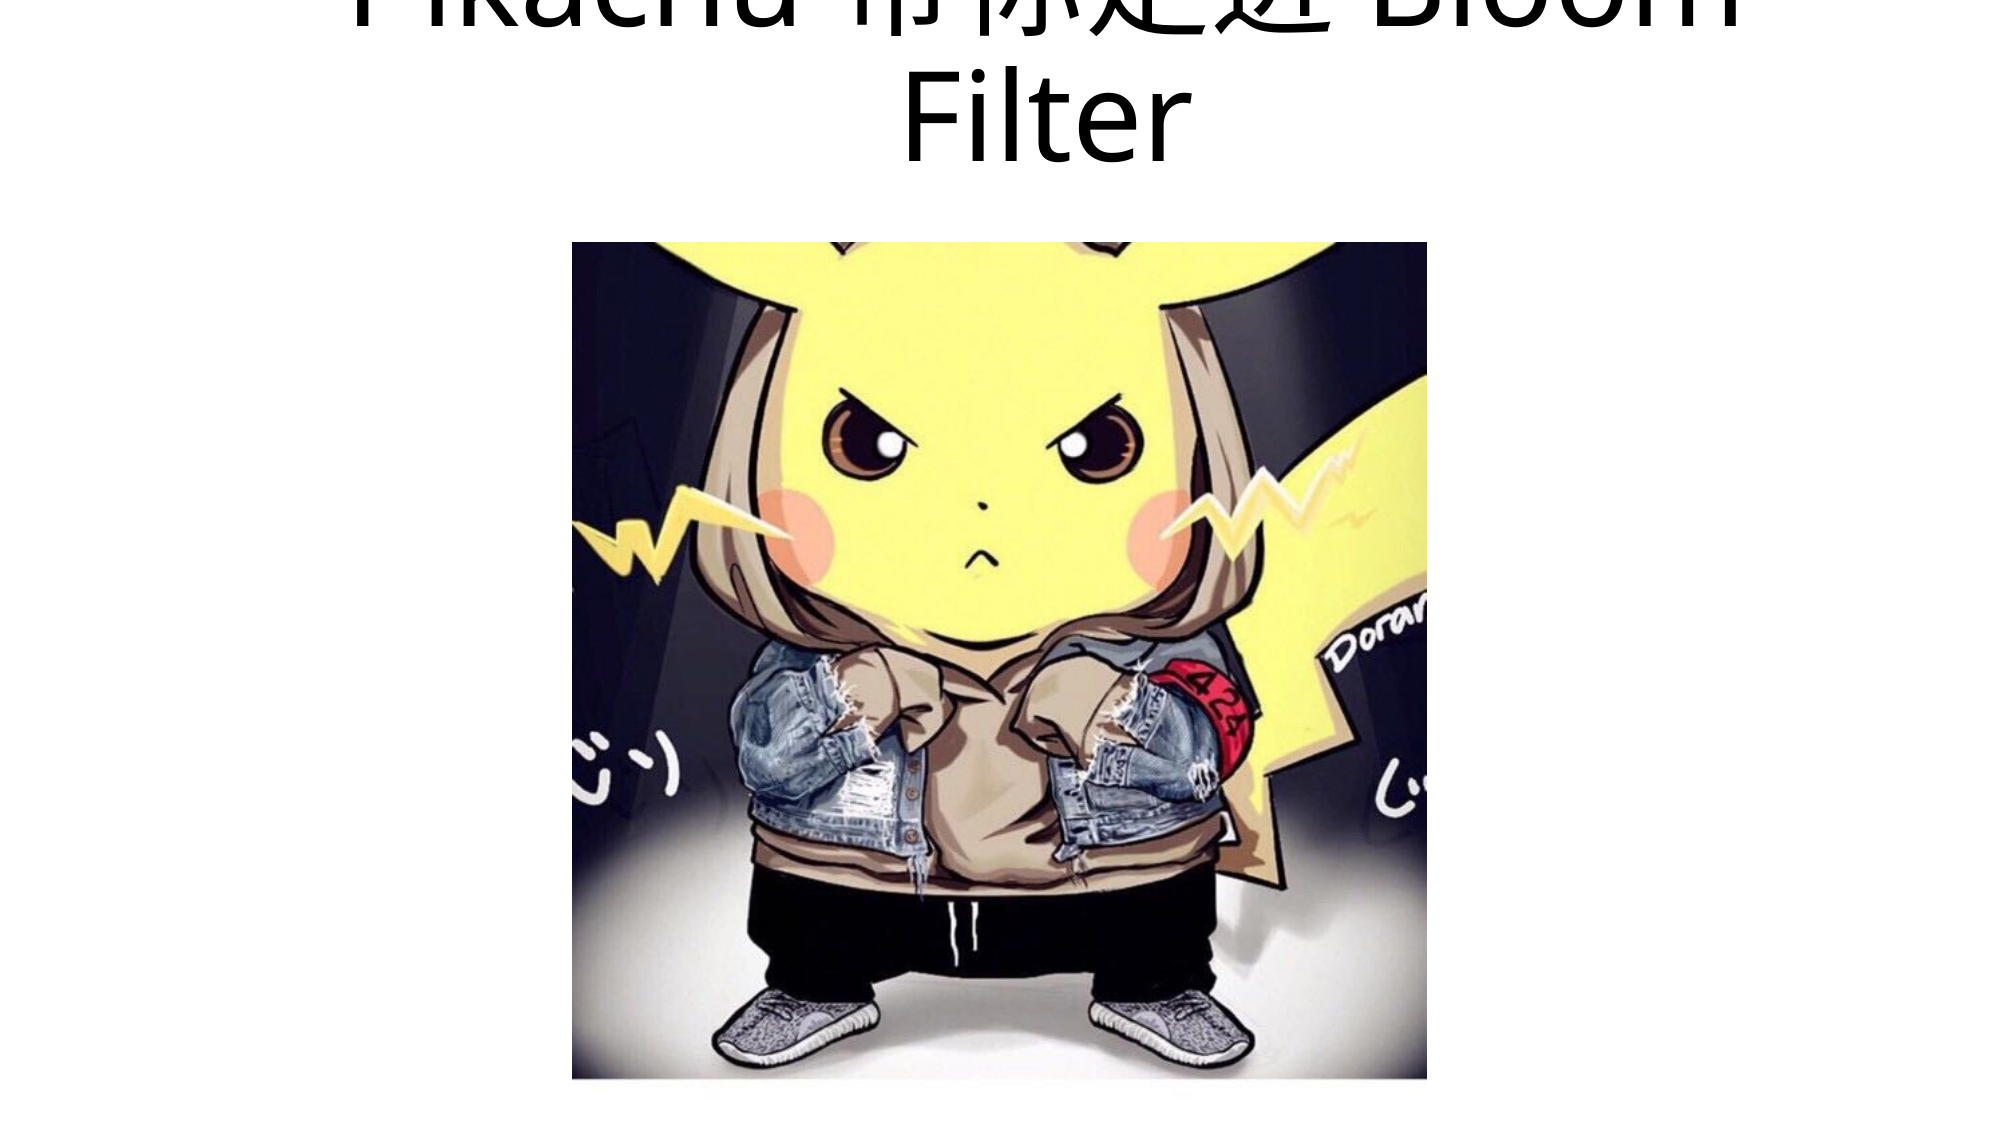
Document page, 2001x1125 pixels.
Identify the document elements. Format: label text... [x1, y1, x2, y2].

title Pikachu带你走进Bloom Filter [249, 0, 1843, 196]
picture [572, 242, 1427, 1099]
